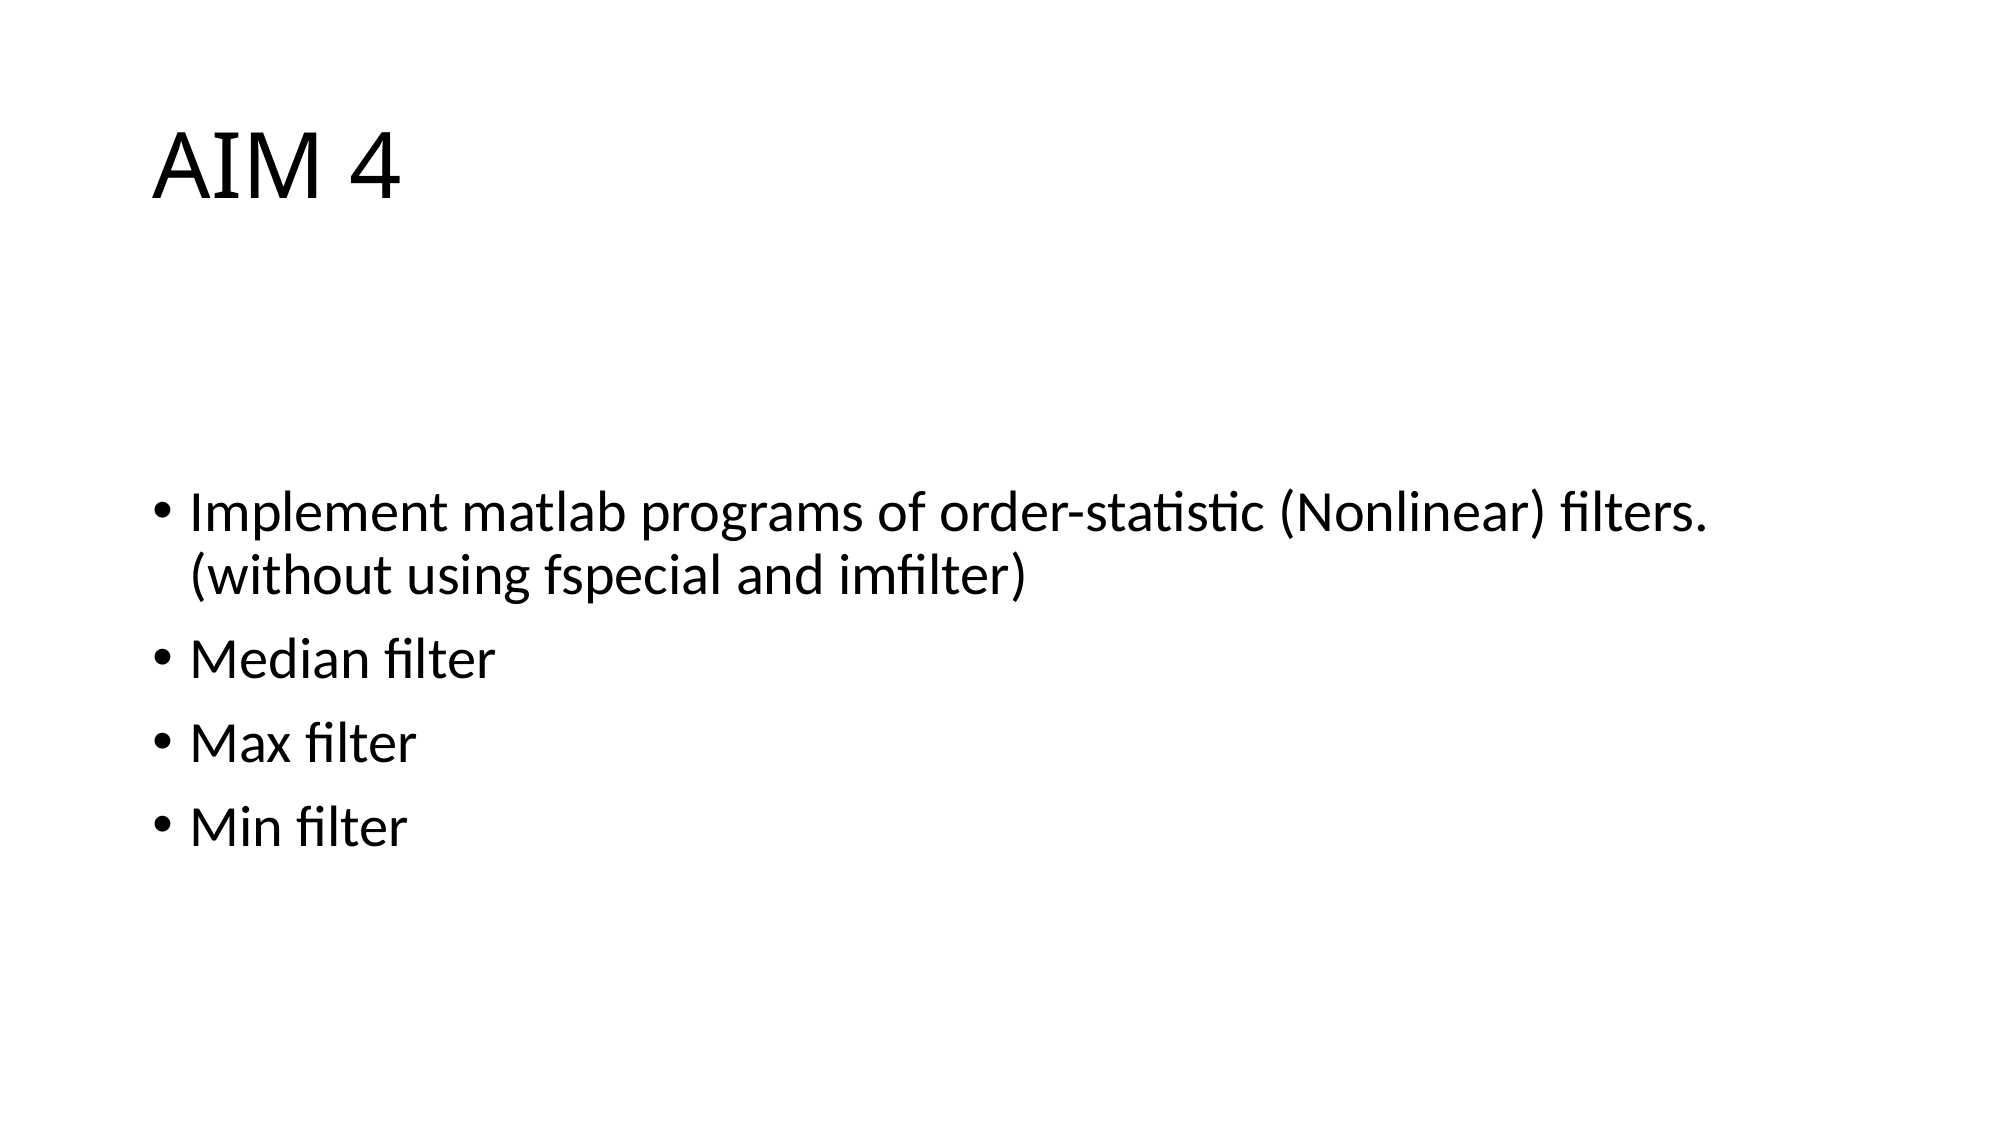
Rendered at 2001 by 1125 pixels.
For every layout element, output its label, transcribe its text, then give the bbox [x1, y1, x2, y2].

title AIM 4 [137, 59, 1863, 278]
list Implement matlab programs of order-statistic (Nonlinear) filters. (without using fspecial and imfilter) Median filter Max filter Min filter [137, 299, 1863, 1014]
